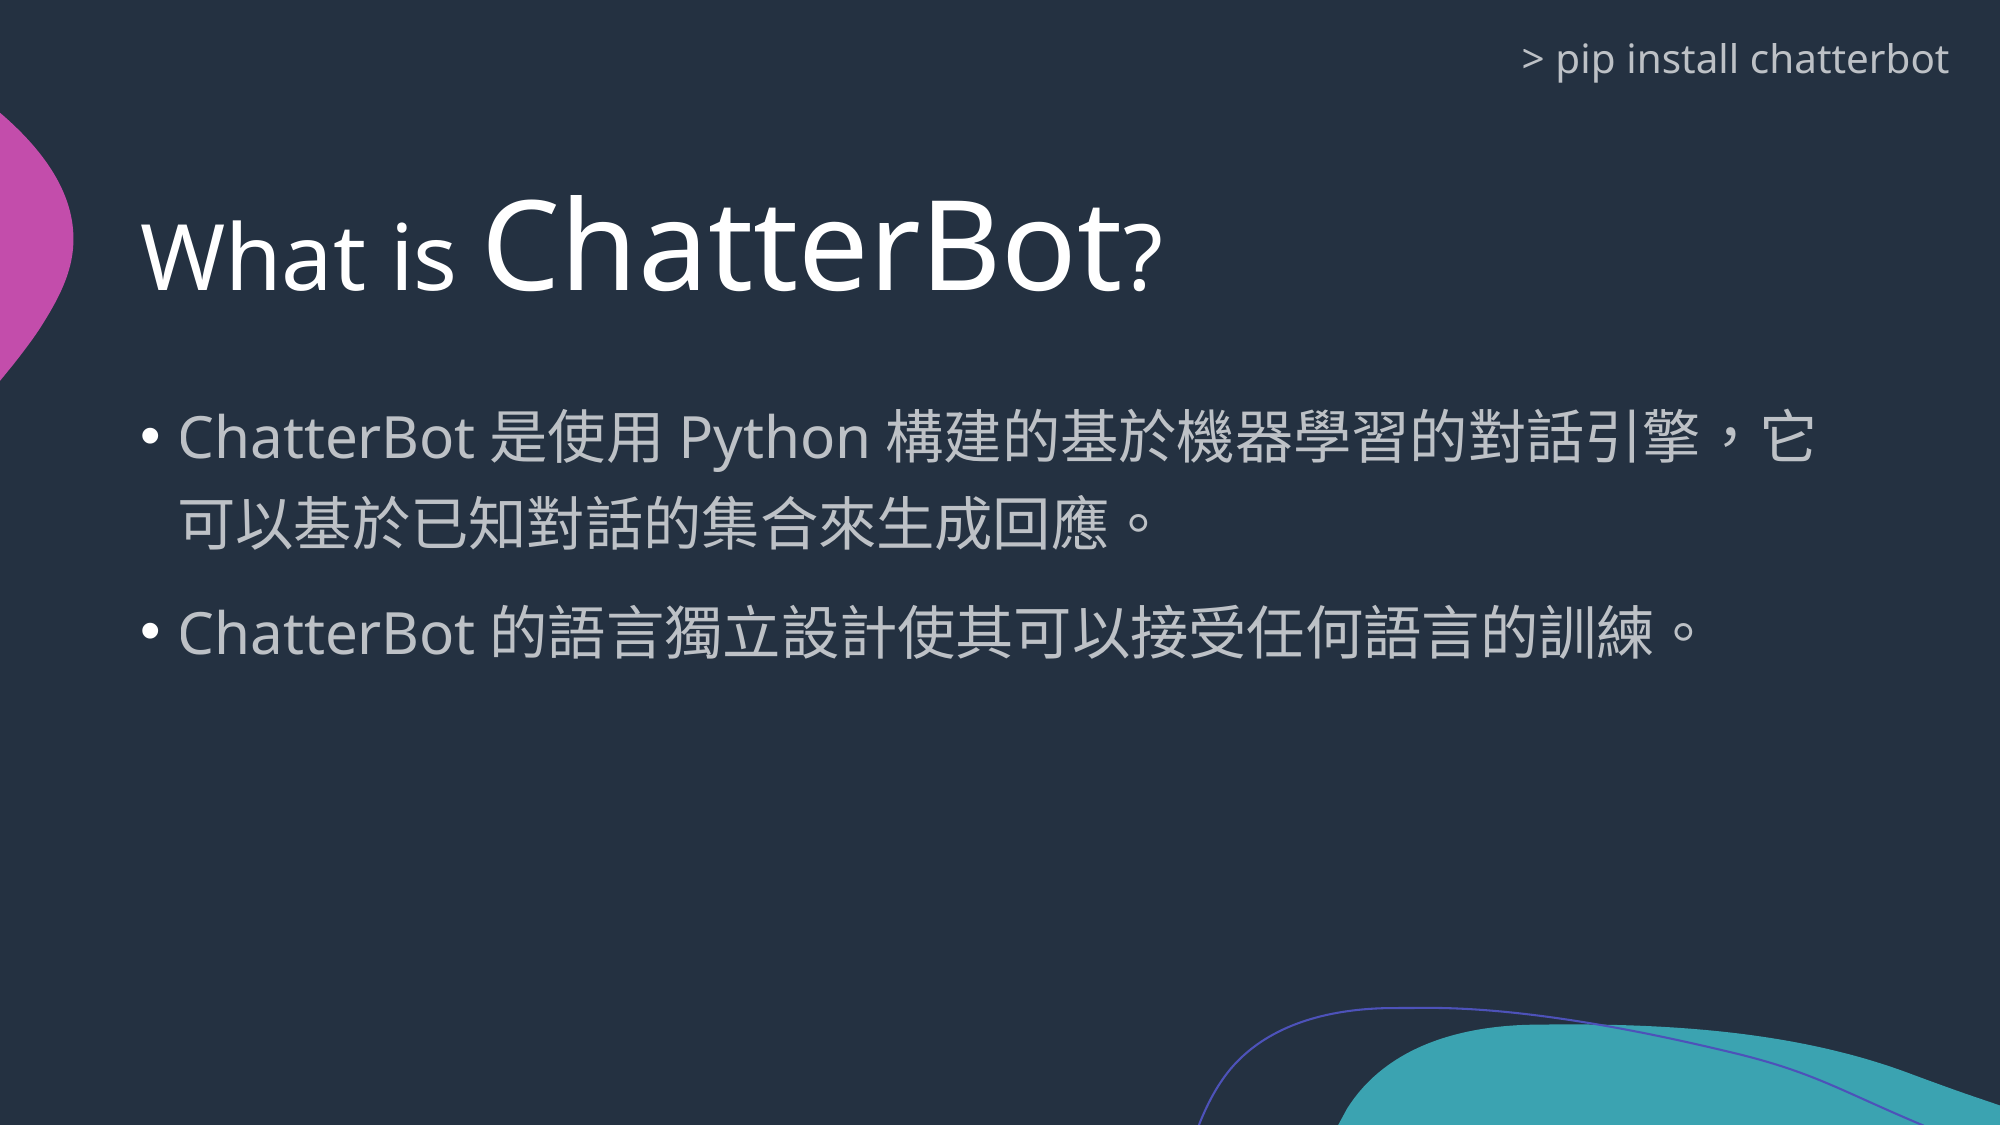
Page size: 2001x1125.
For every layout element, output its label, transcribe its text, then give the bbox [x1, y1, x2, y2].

list ChatterBot是使用Python構建的基於機器學習的對話引擎，它可以基於已知對話的集合來生成回應。 ChatterBot的語言獨立設計使其可以接受任何語言的訓練。 [125, 375, 1875, 1002]
text_box > pip install chatterbot [1506, 13, 1971, 91]
title What is ChatterBot? [125, 125, 1875, 375]
